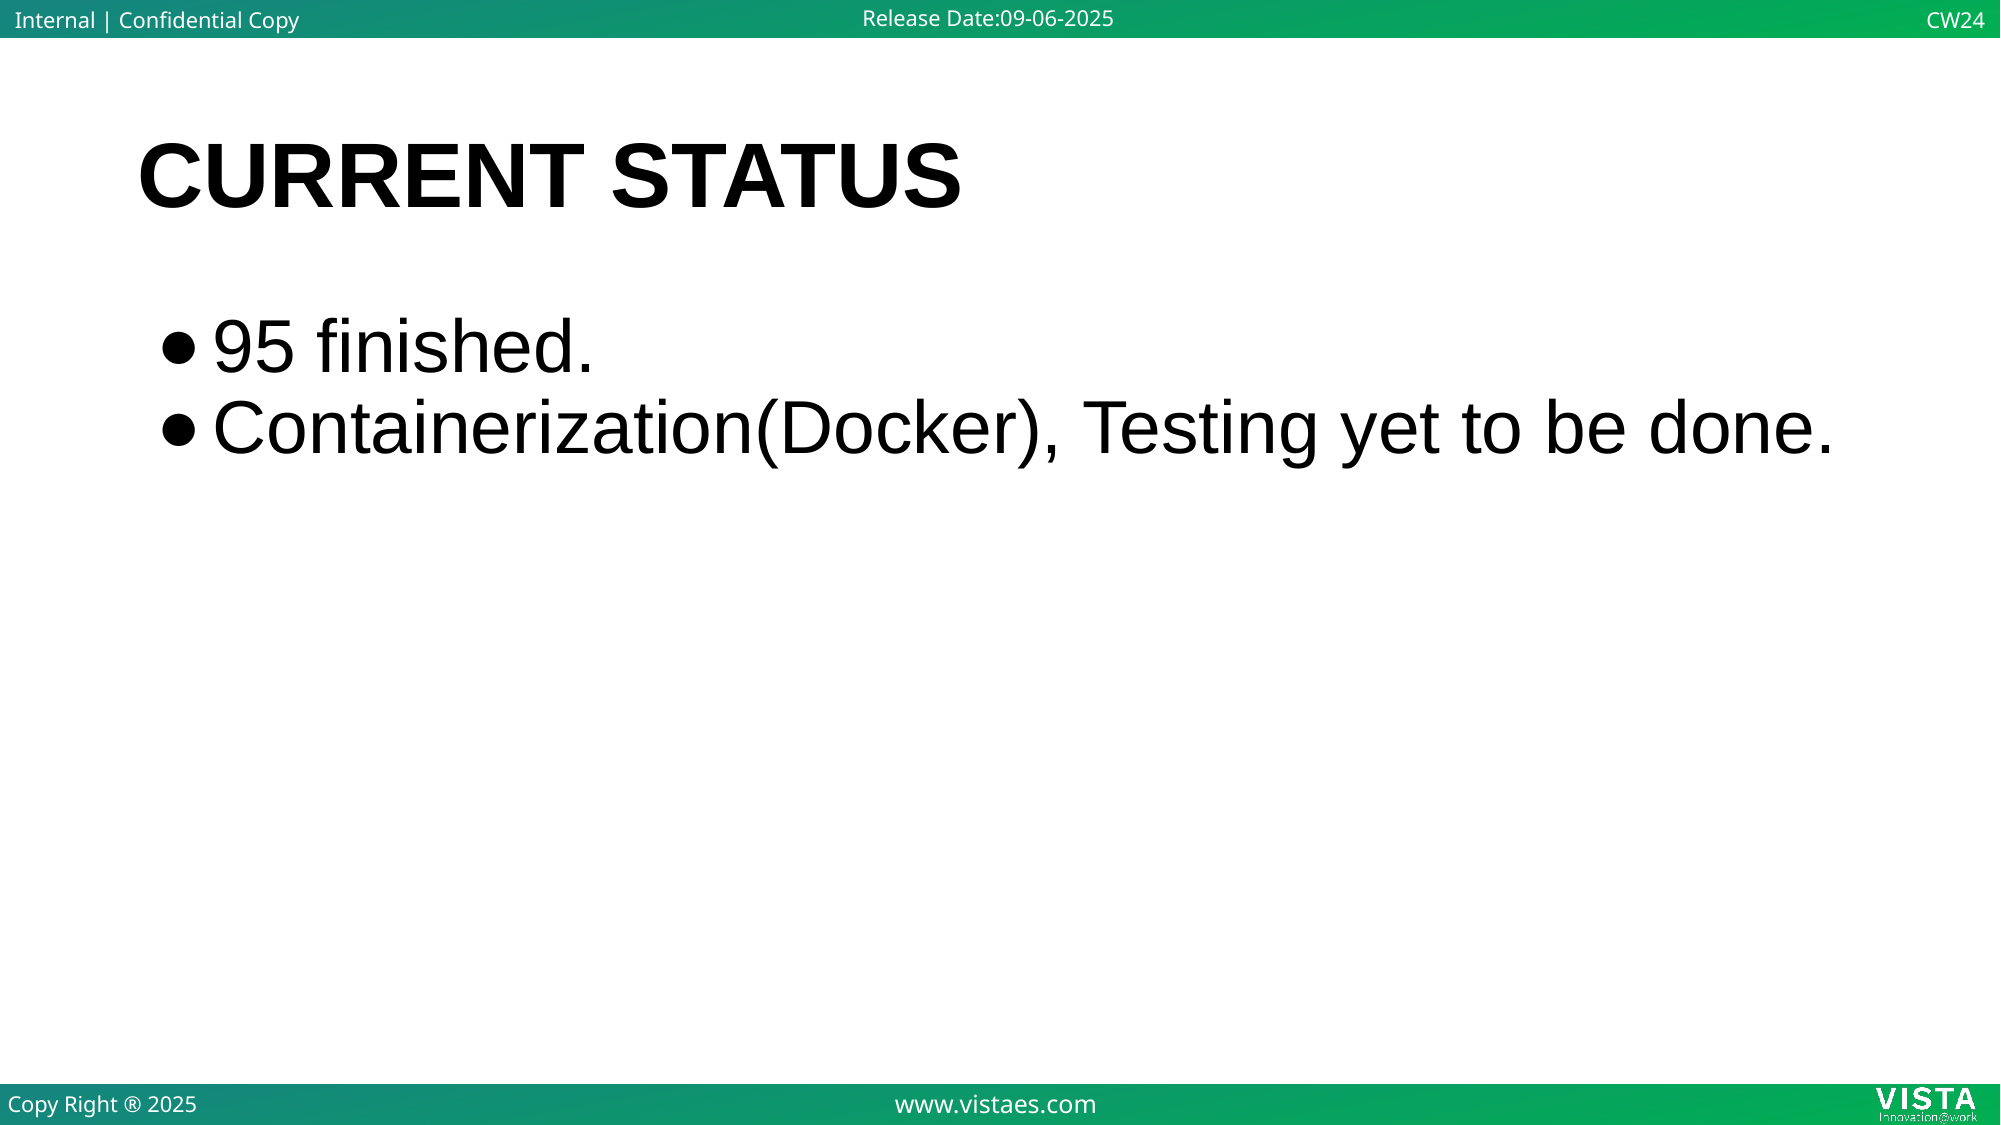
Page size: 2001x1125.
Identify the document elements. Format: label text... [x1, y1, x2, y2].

list 95 finished. Containerization(Docker), Testing yet to be done. [137, 308, 1863, 472]
title CURRENT STATUS [137, 128, 1863, 229]
picture [1873, 1085, 1979, 1124]
